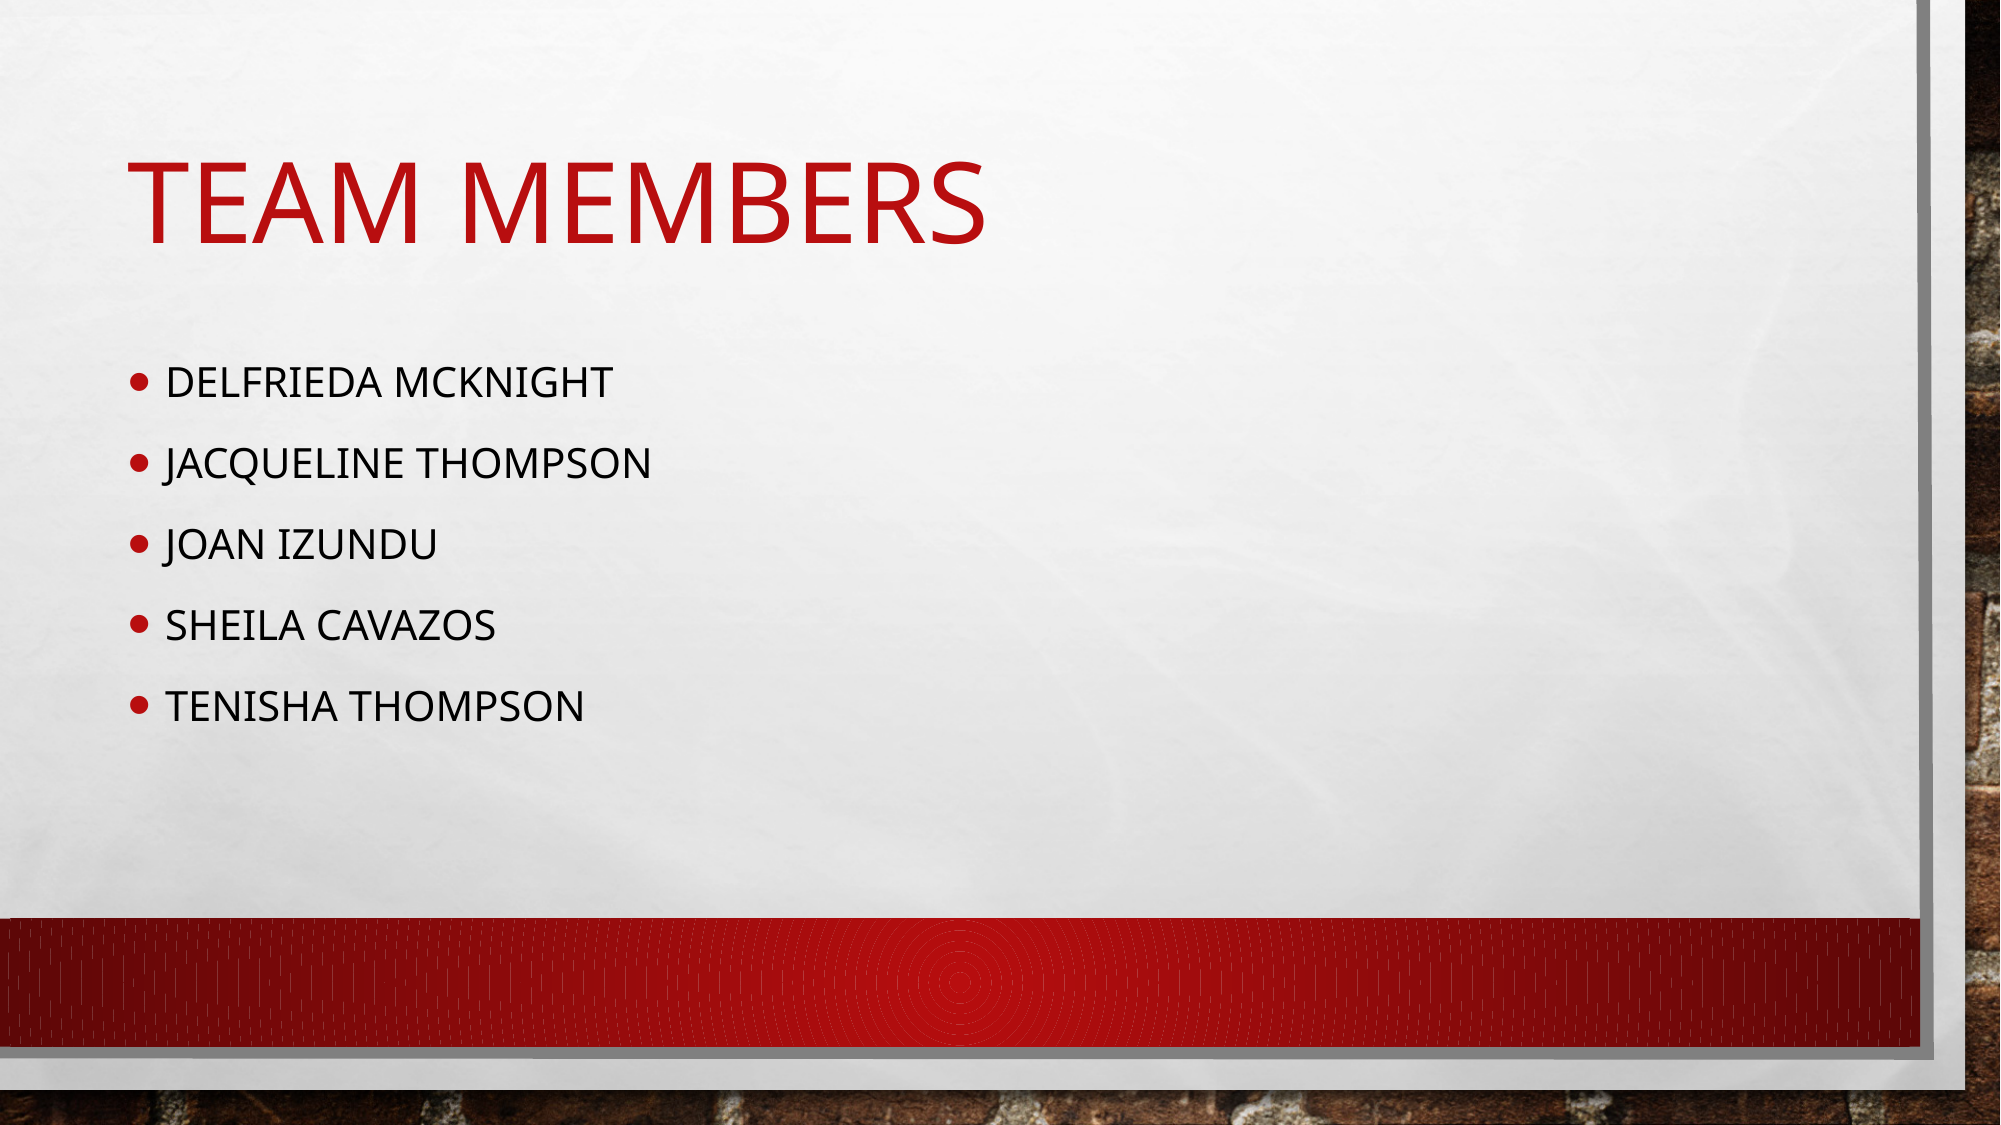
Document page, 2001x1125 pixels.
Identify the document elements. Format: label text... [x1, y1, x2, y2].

list Delfrieda mcknight Jacqueline THOMPSON JOAN Izundu SHEILA CAVAZOS TENISHA THOMPSON [112, 338, 1818, 882]
title TEAM MEMBERS [112, 112, 1818, 302]
picture [0, 0, 2000, 1125]
